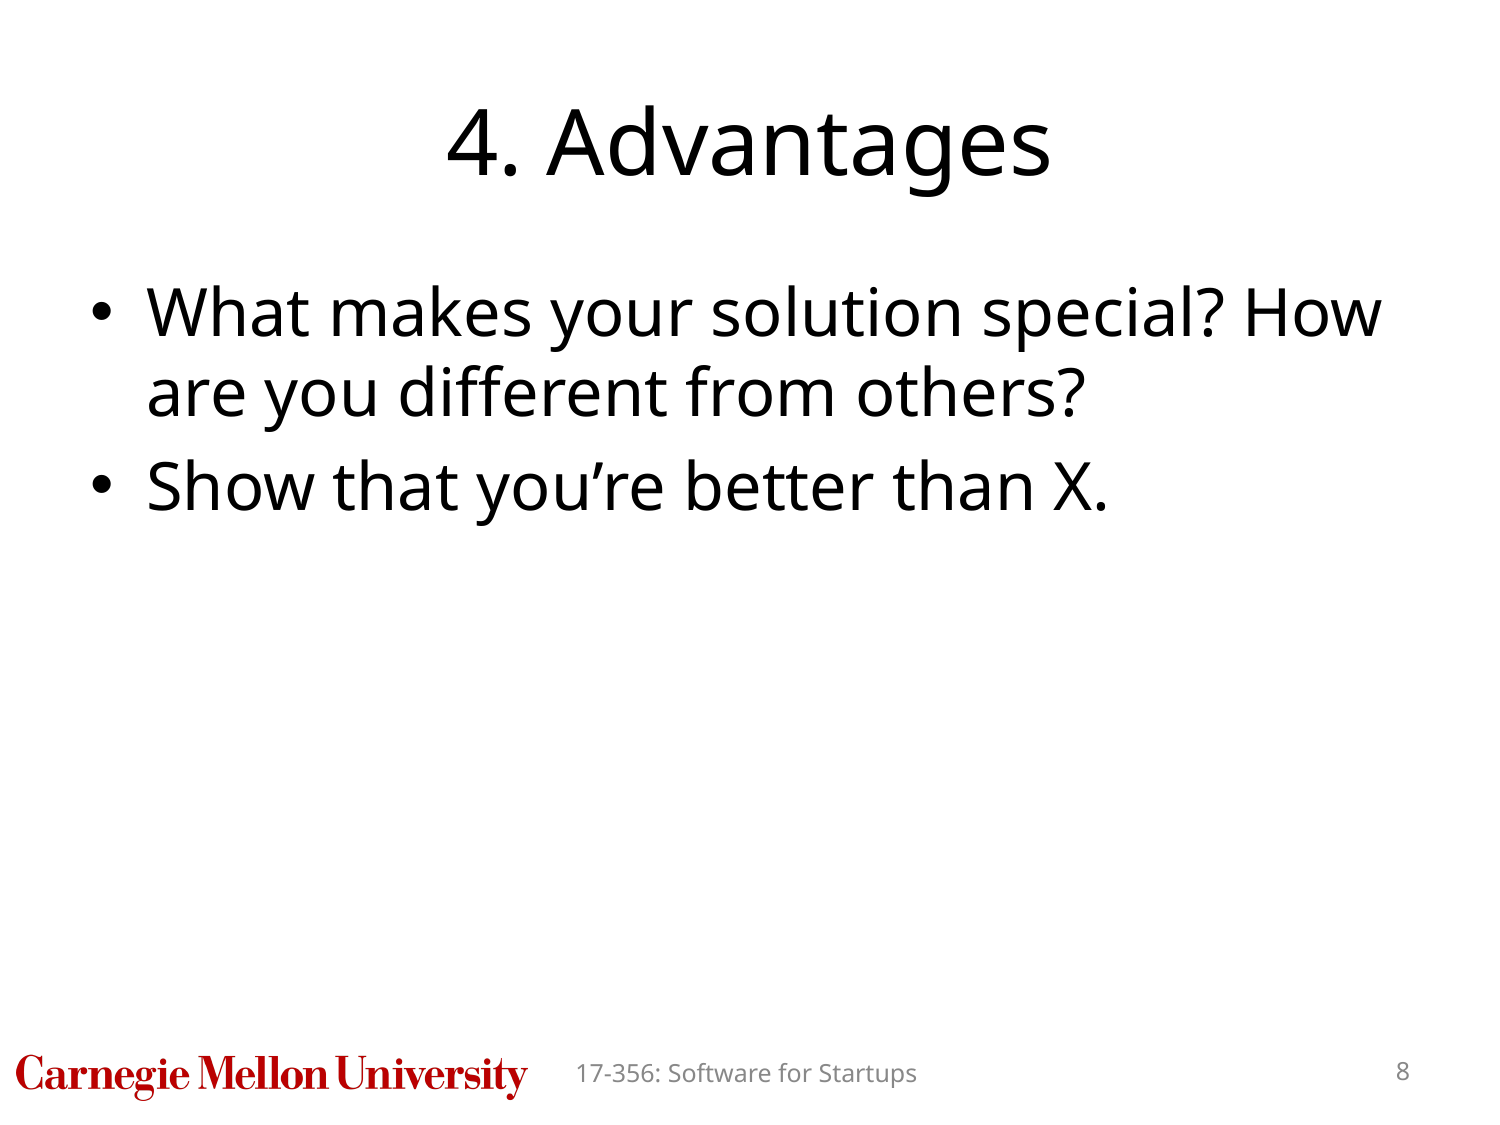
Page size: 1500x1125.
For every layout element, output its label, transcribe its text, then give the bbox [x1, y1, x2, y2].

slide_number ‹#› [1074, 1042, 1425, 1103]
list What makes your solution special? How are you different from others? Show that you’re better than X. [75, 262, 1425, 1005]
footer 17-356: Software for Startups [512, 1042, 988, 1103]
title 4. Advantages [75, 45, 1425, 233]
picture [16, 1054, 512, 1103]
